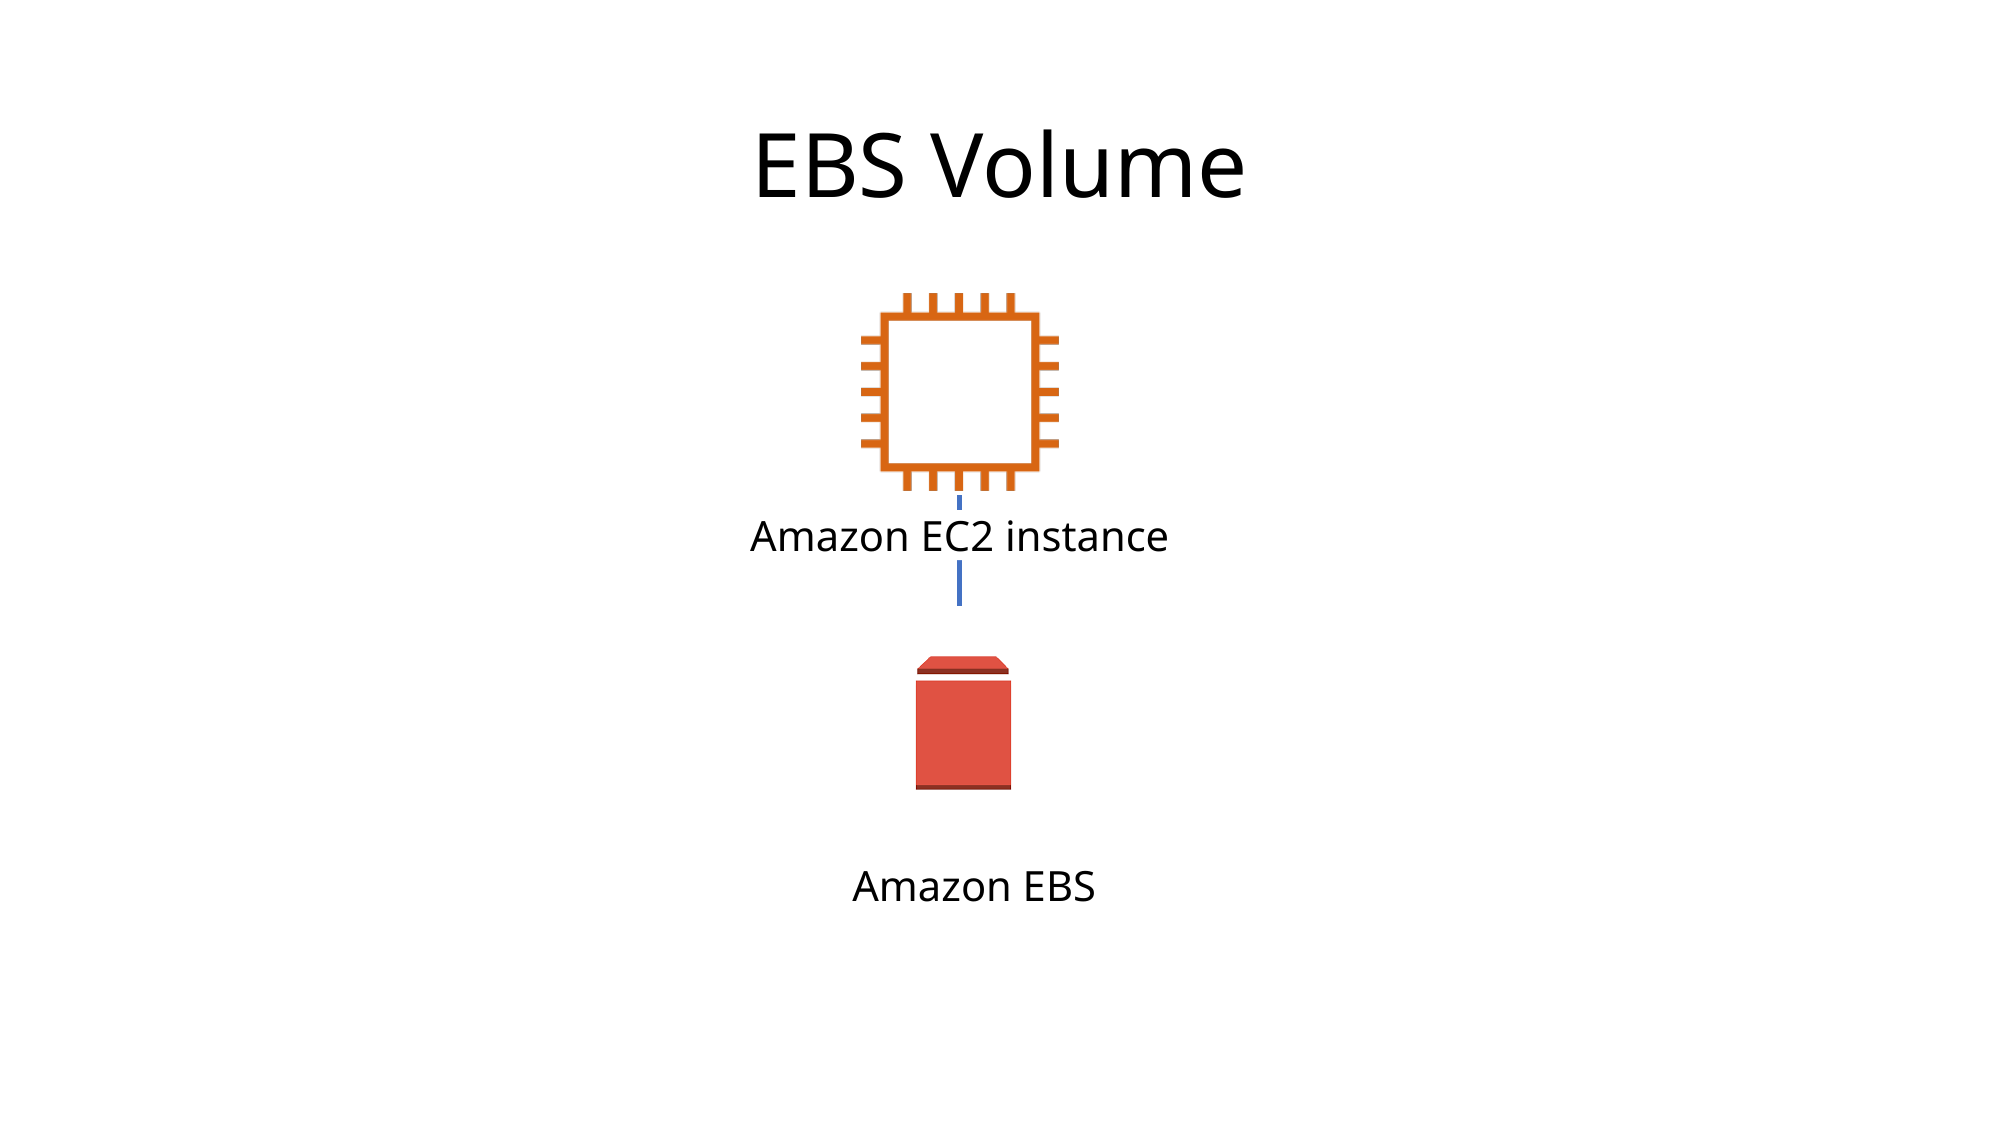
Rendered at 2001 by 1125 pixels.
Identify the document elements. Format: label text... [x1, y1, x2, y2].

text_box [760, 289, 1160, 911]
title EBS Volume [137, 59, 1863, 278]
